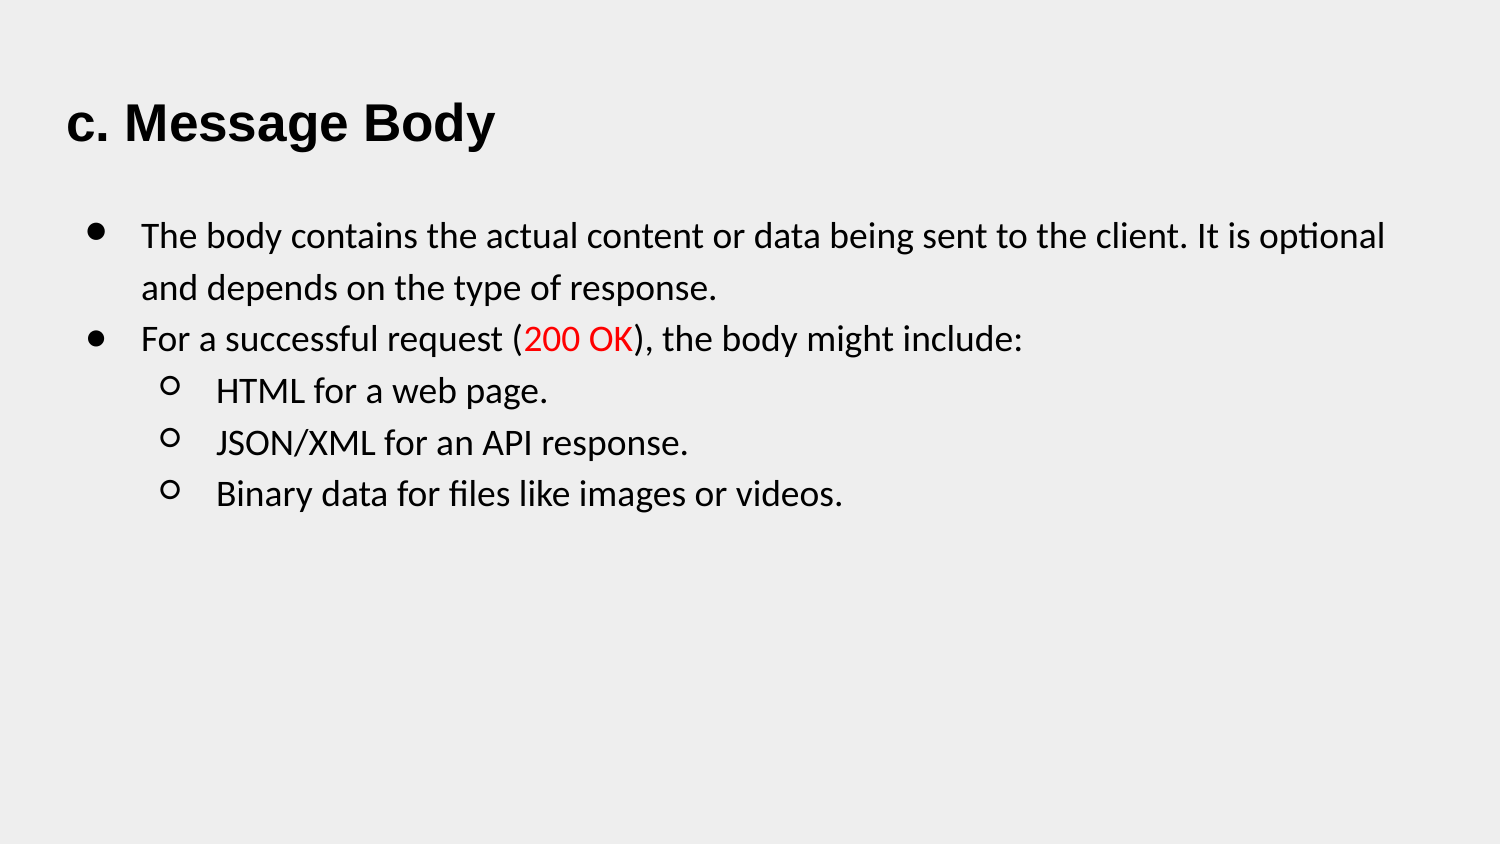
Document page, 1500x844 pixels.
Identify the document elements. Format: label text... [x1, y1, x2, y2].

list The body contains the actual content or data being sent to the client. It is optional and depends on the type of response. For a successful request (200 OK), the body might include: HTML for a web page. JSON/XML for an API response. Binary data for files like images or videos. [51, 189, 1449, 750]
title c. Message Body [51, 72, 1449, 167]
